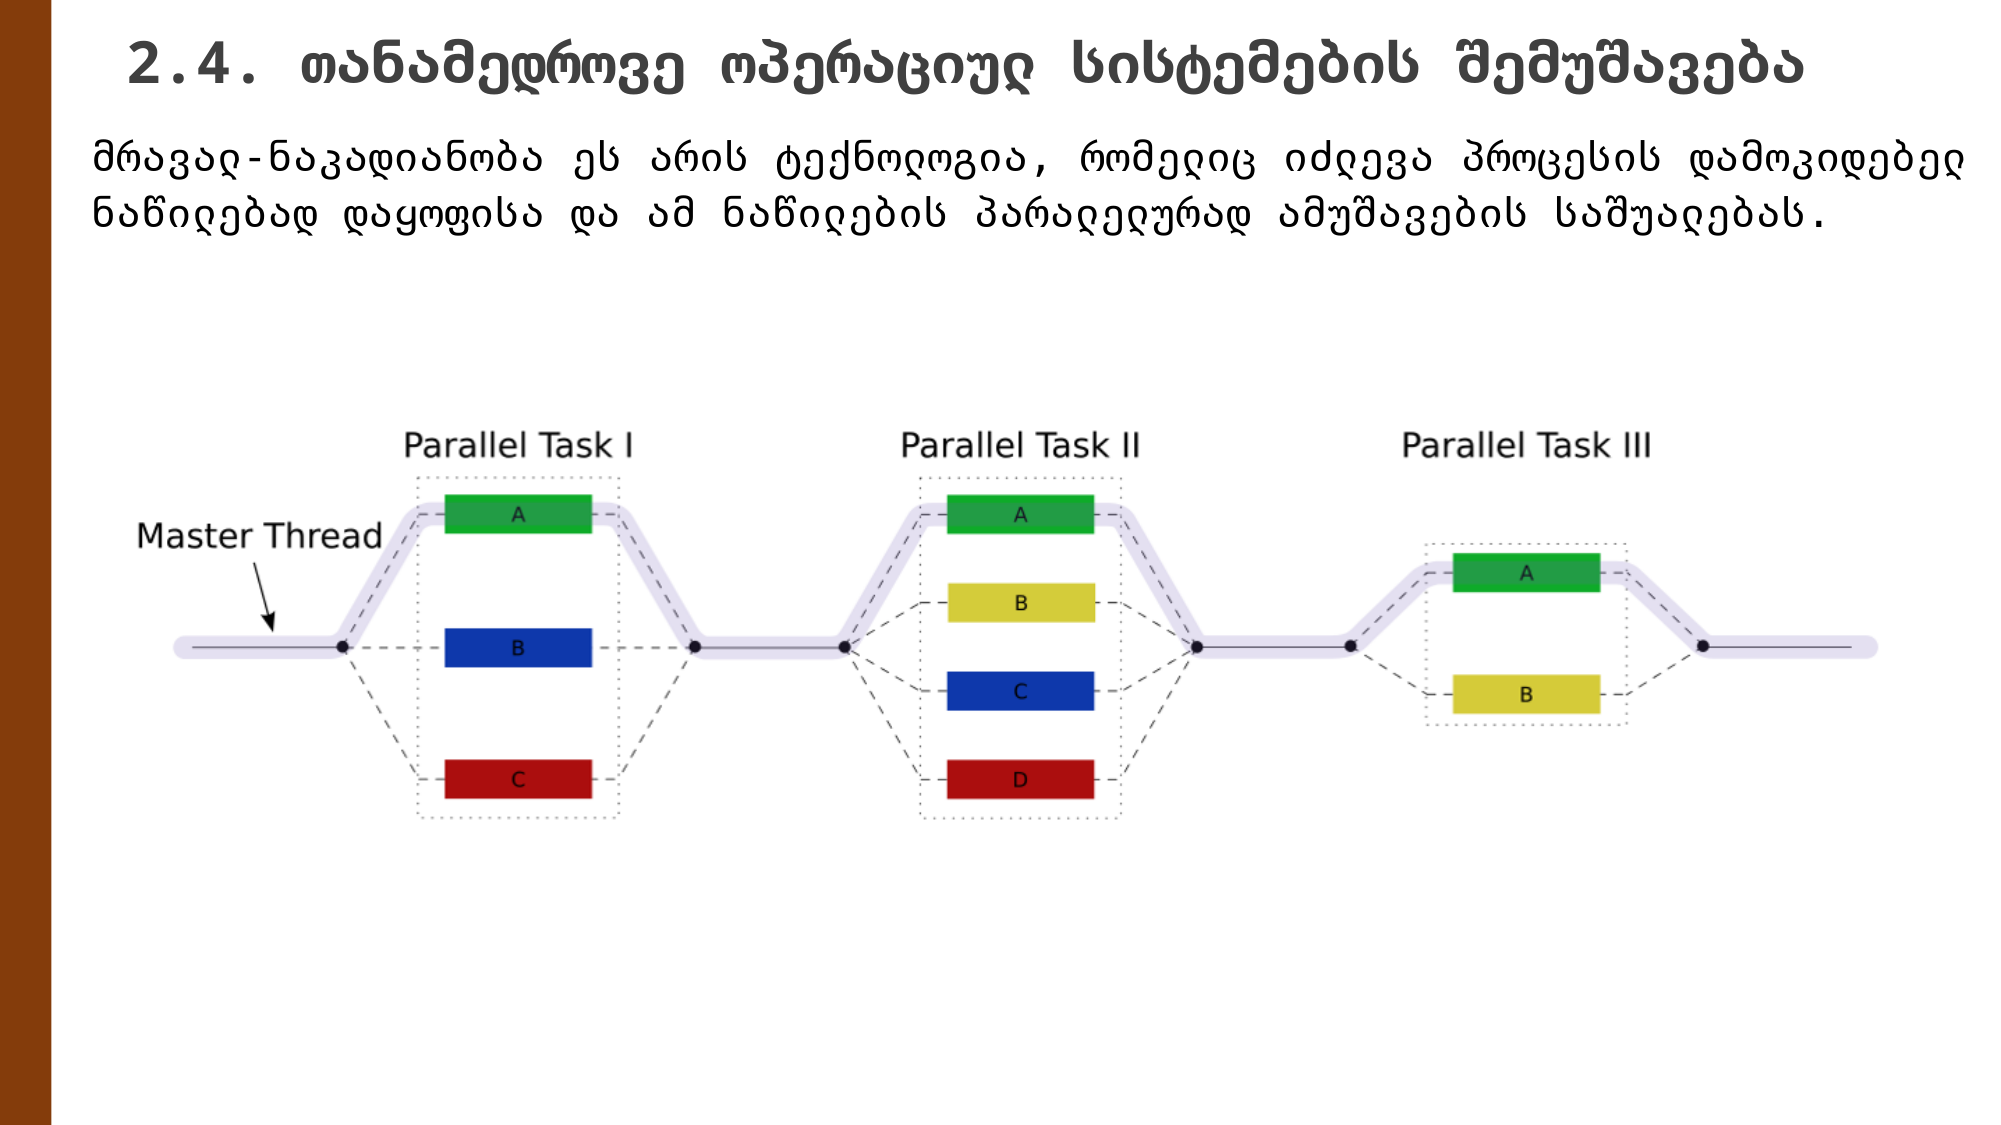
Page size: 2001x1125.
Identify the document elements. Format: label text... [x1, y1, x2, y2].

title 2.4. თანამედროვე ოპერაციულ სისტემების შემუშავება [76, 29, 1983, 102]
picture [127, 383, 1898, 835]
list მრავალ-ნაკადიანობა ეს არის ტექნოლოგია, რომელიც იძლევა პროცესის დამოკიდებელ ნაწილებად დაყოფისა და ამ ნაწილების პარალელურად ამუშავების საშუალებას. [76, 115, 1983, 315]
